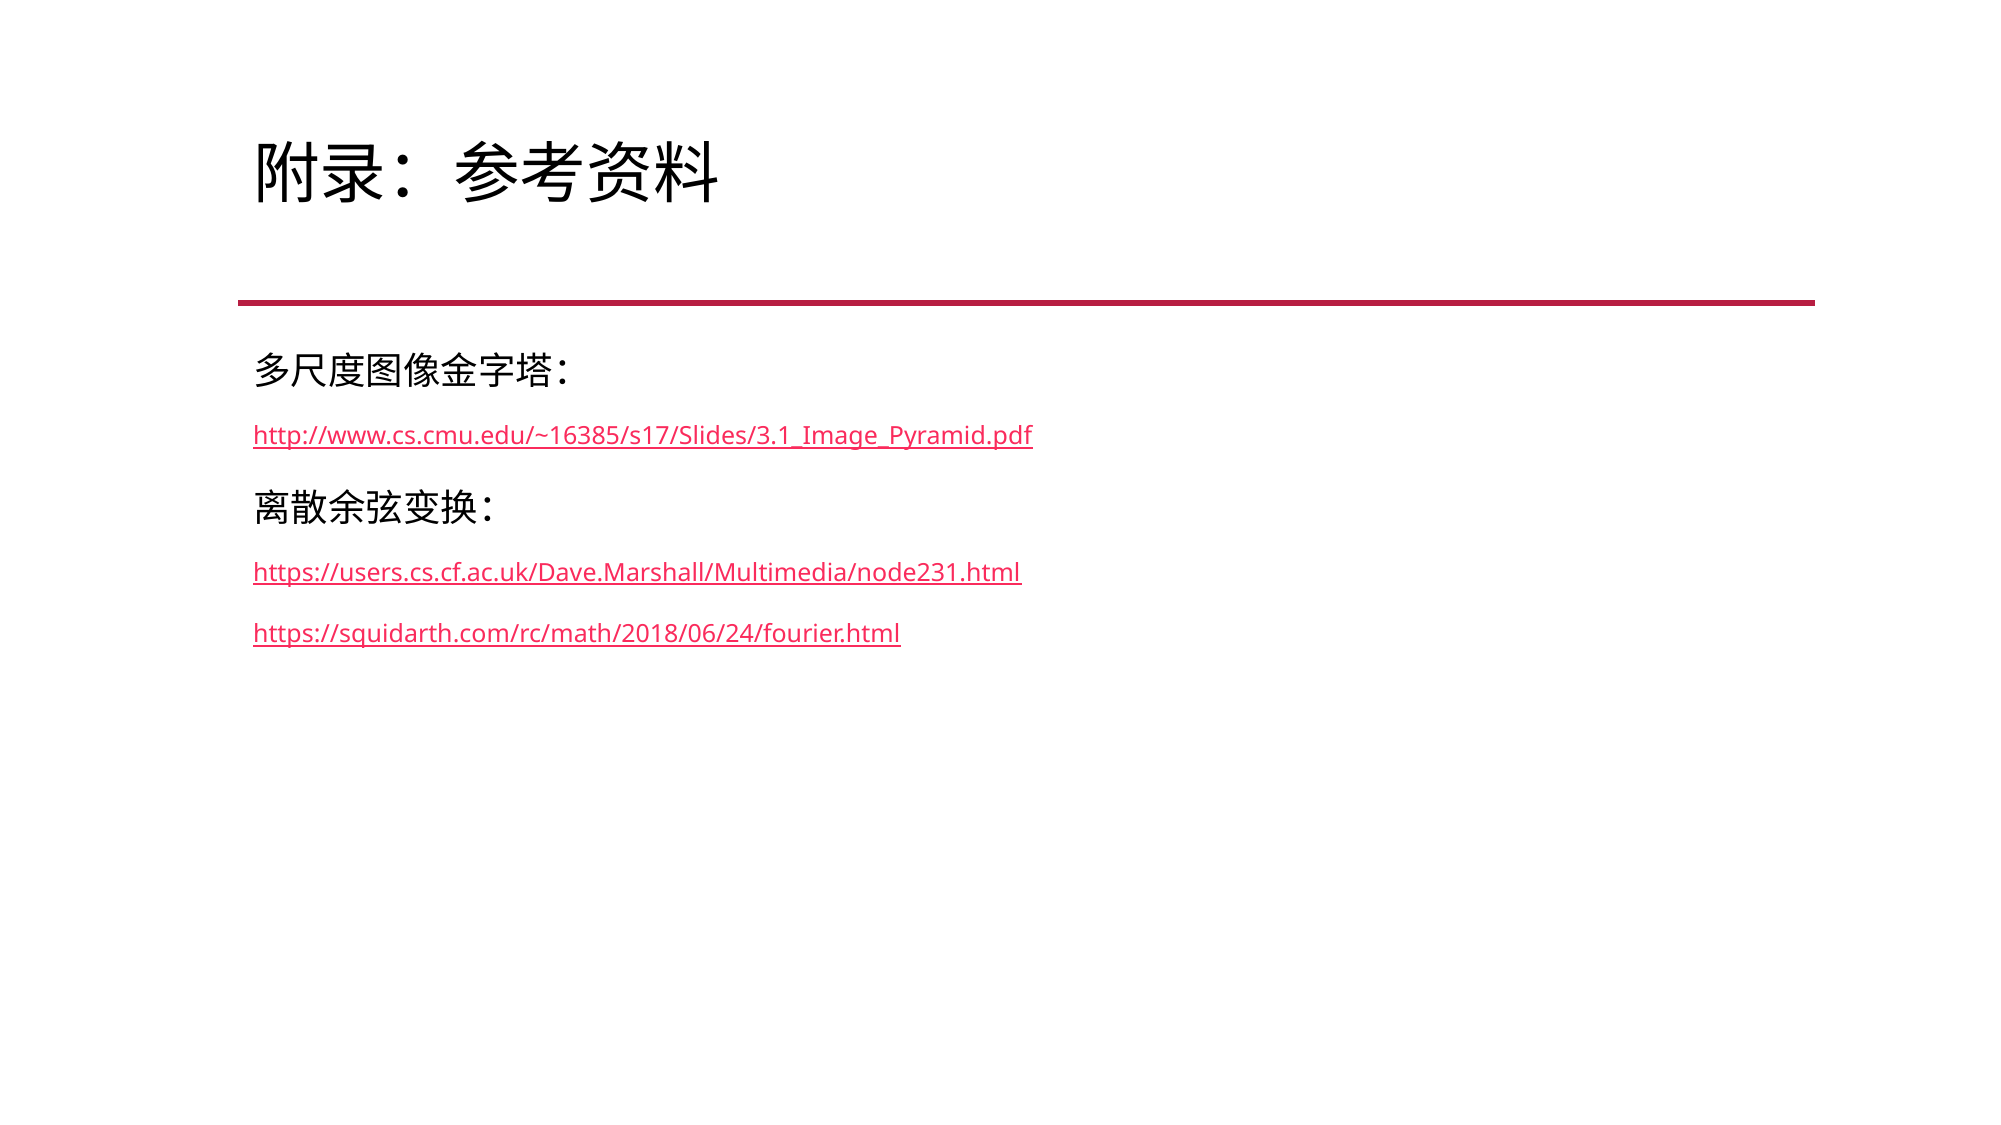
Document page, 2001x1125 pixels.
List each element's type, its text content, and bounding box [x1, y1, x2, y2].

title 附录：参考资料 [238, 131, 1814, 305]
list 多尺度图像金字塔： http://www.cs.cmu.edu/~16385/s17/Slides/3.1_Image_Pyramid.pdf 离散余弦变换： https://users.cs.cf.ac.uk/Dave.Marshall/Multimedia/node231.html https://squidarth.com/rc/math/2018/06/24/fourier.html [238, 330, 1814, 1082]
